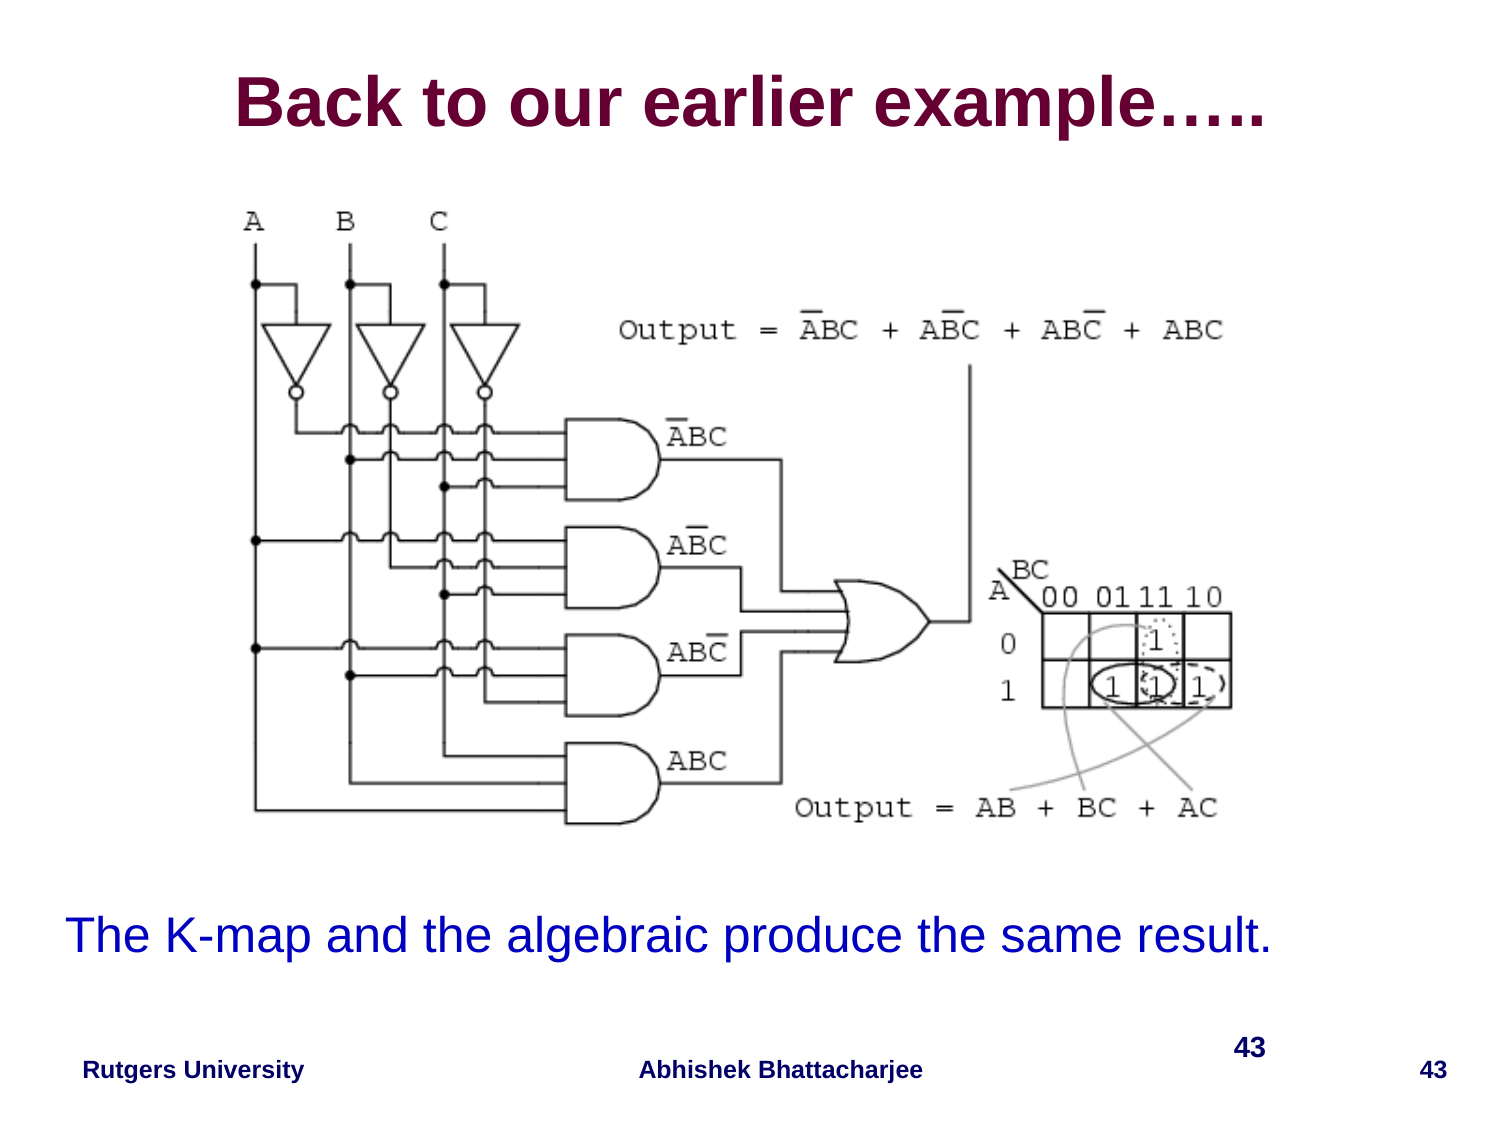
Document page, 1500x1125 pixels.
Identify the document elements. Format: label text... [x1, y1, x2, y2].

title Back to our earlier example….. [46, 40, 1456, 169]
picture [231, 199, 1242, 836]
list The K-map and the algebraic produce the same result. [49, 899, 1401, 1026]
slide_number 43 [1074, 1025, 1425, 1100]
